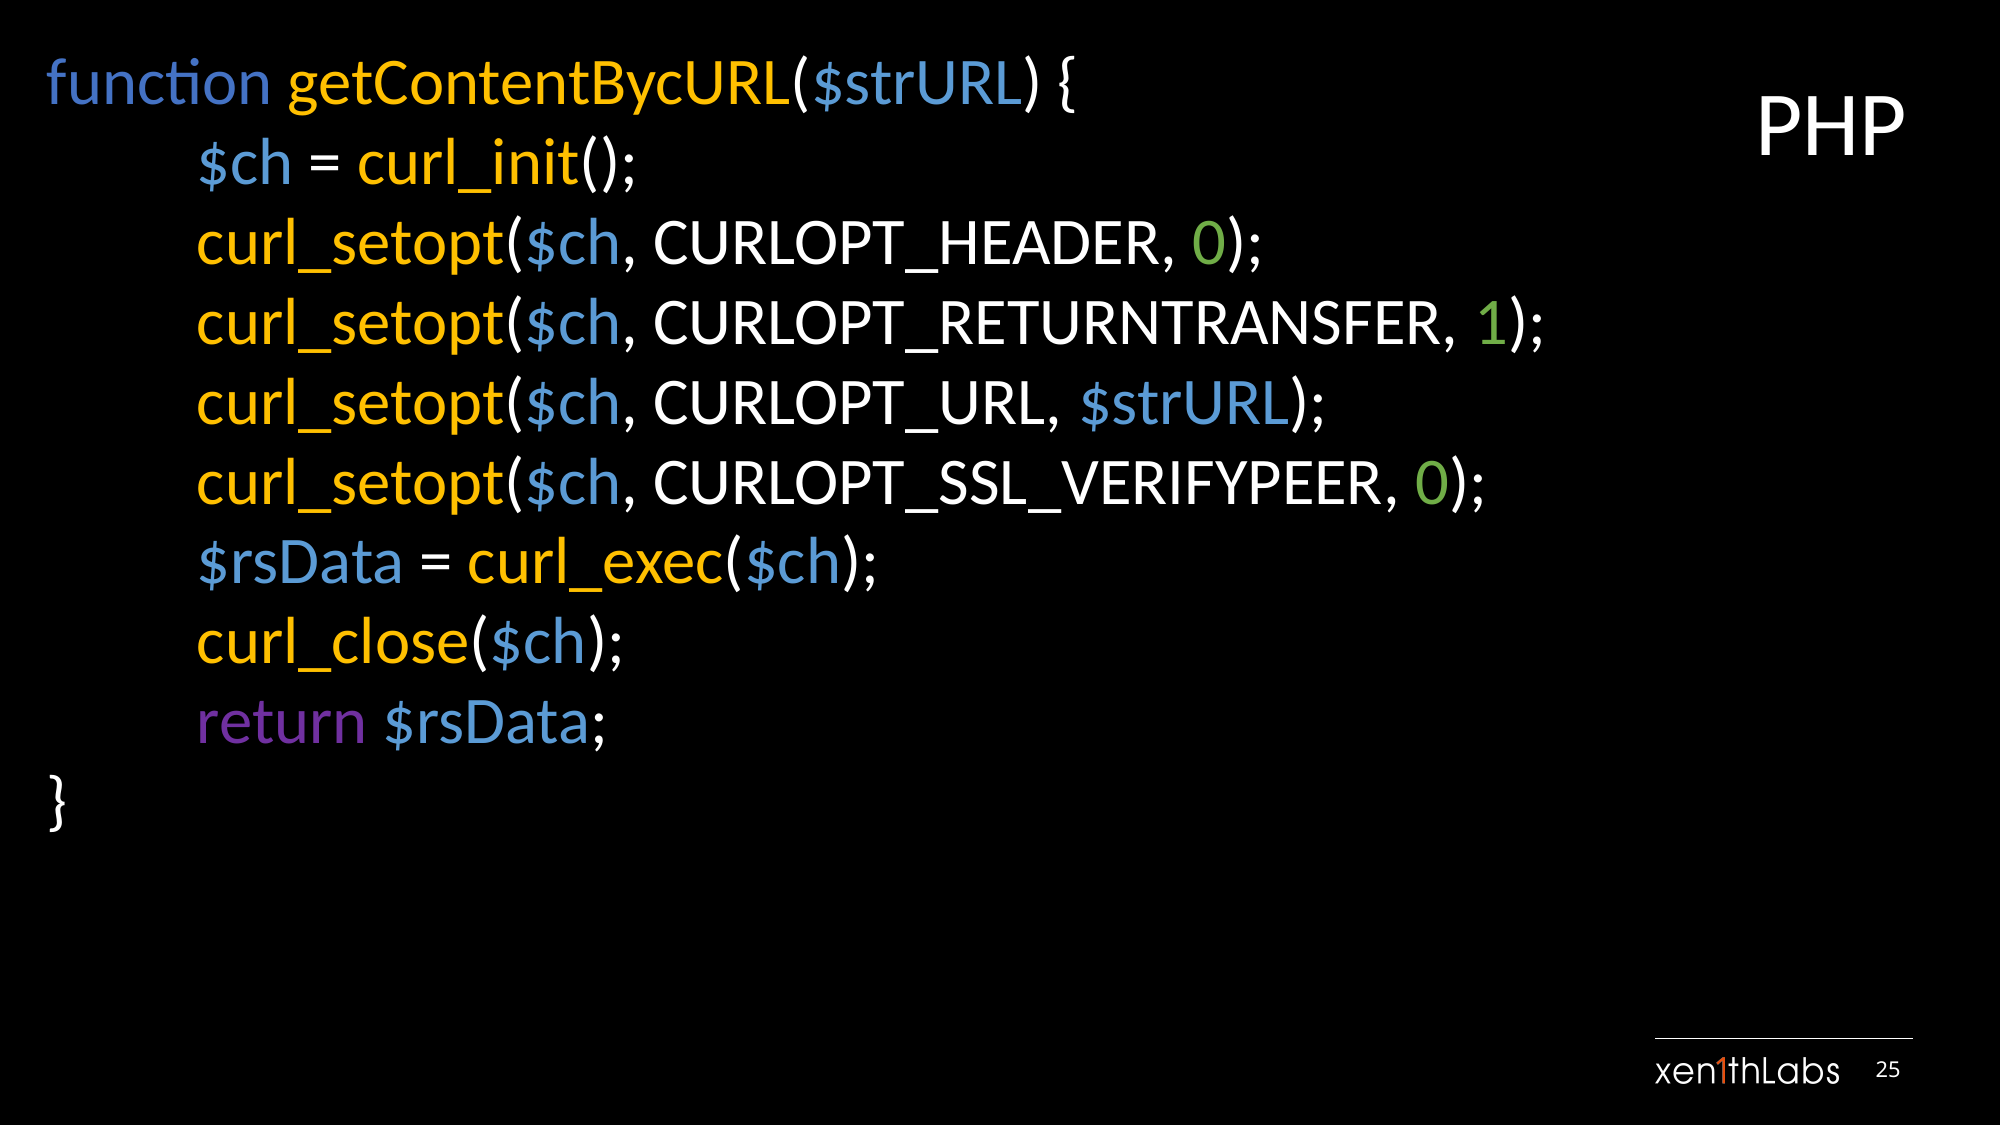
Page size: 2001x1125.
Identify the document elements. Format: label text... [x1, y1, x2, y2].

picture [1655, 1057, 1839, 1084]
text_box PHP [1003, 67, 1923, 235]
text_box function getContentBycURL($strURL) { $ch = curl_init(); curl_setopt($ch, CURLOPT_HEADER, 0); curl_setopt($ch, CURLOPT_RETURNTRANSFER, 1); curl_setopt($ch, CURLOPT_URL, $strURL); curl_setopt($ch, CURLOPT_SSL_VERIFYPEER, 0); $rsData = curl_exec($ch); curl_close($ch); return $rsData; } [32, 30, 1976, 845]
